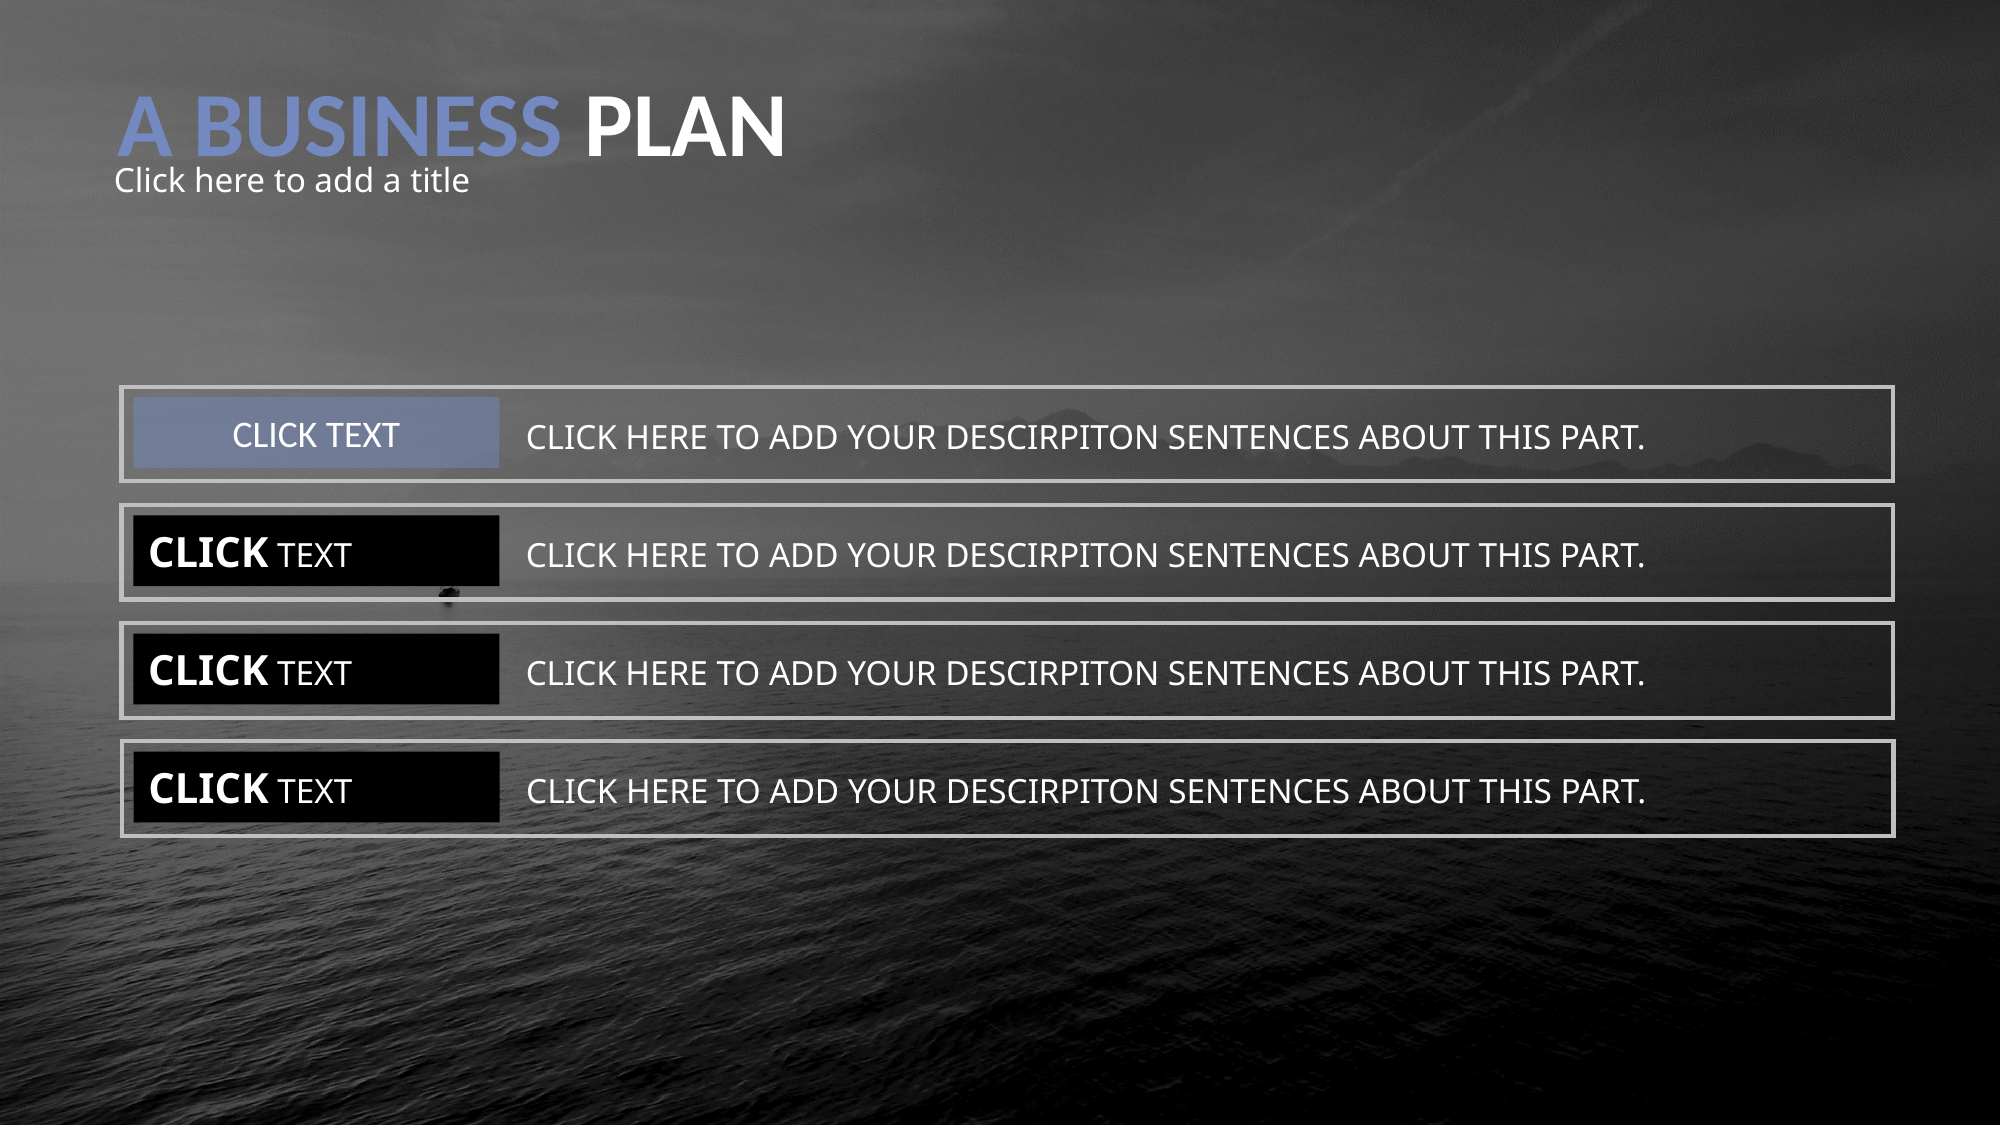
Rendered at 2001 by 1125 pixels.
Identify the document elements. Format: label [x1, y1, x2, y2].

text_box [121, 504, 1894, 600]
text_box [121, 623, 1894, 718]
text_box [121, 741, 1894, 836]
text_box [99, 56, 807, 207]
picture [0, 0, 2000, 1125]
text_box [121, 386, 1894, 482]
